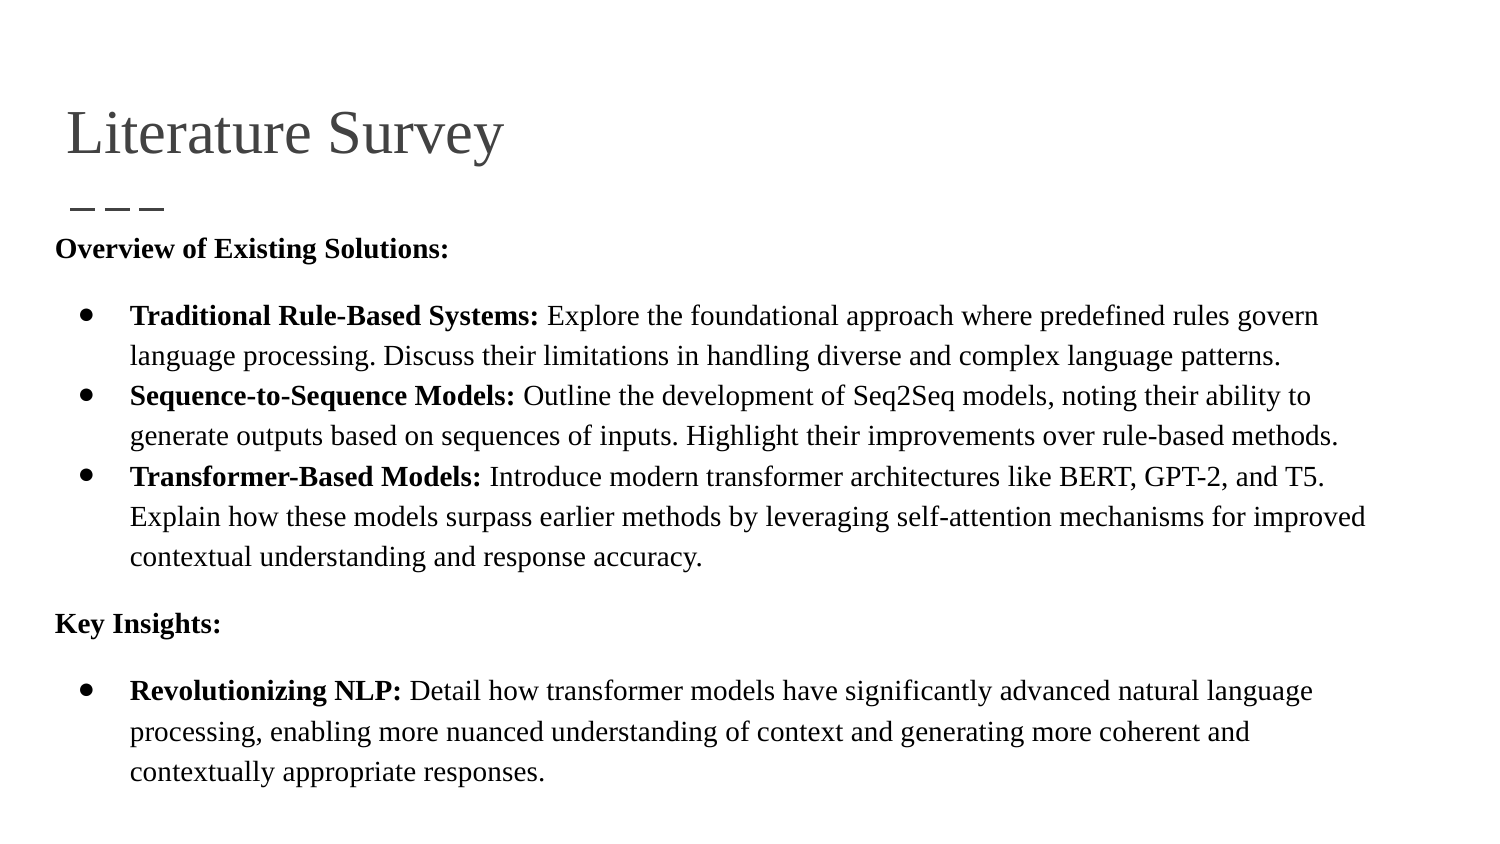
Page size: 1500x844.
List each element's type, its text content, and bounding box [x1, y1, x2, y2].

text_box Overview of Existing Solutions: Traditional Rule-Based Systems: Explore the foundational approach where predefined rules govern language processing. Discuss their limitations in handling diverse and complex language patterns. Sequence-to-Sequence Models: Outline the development of Seq2Seq models, noting their ability to generate outputs based on sequences of inputs. Highlight their improvements over rule-based methods. Transformer-Based Models: Introduce modern transformer architectures like BERT, GPT-2, and T5. Explain how these models surpass earlier methods by leveraging self-attention mechanisms for improved contextual understanding and response accuracy. Key Insights: Revolutionizing NLP: Detail how transformer models have significantly advanced natural language processing, enabling more nuanced understanding of context and generating more coherent and contextually appropriate responses. [39, 208, 1408, 844]
title Literature Survey [51, 61, 1449, 182]
